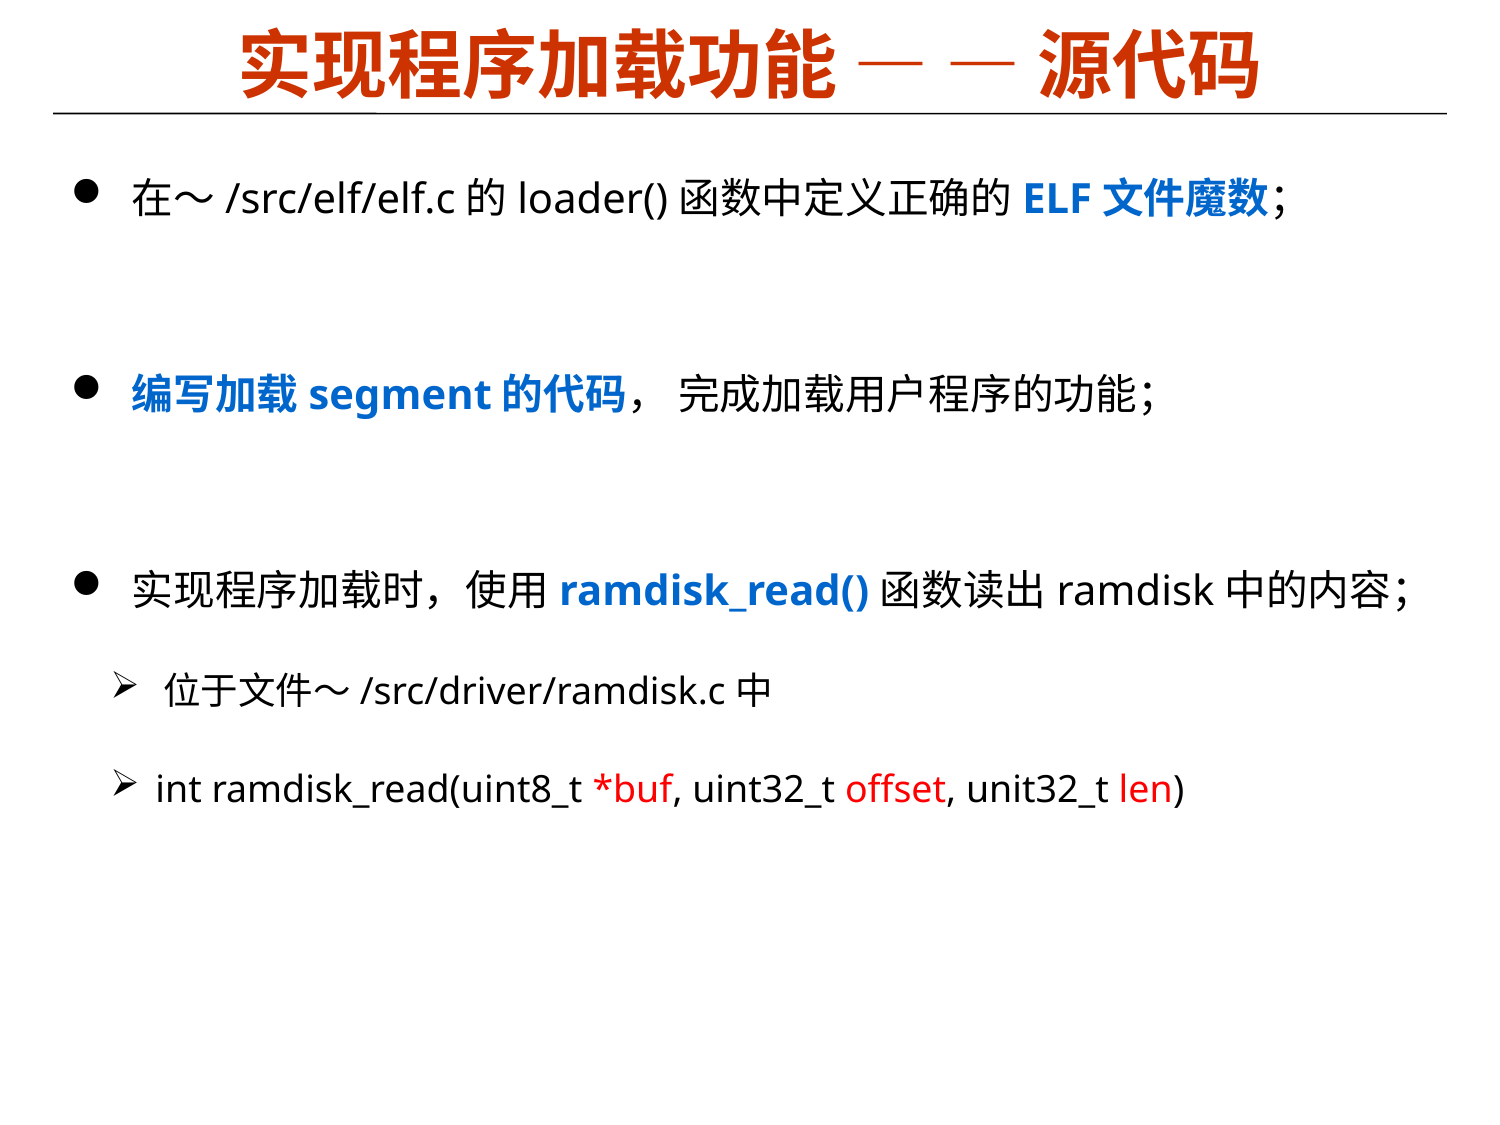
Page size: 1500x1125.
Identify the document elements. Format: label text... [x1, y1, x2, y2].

title 实现程序加载功能 — — 源代码 [74, 15, 1426, 109]
text_box 在～/src/elf/elf.c的loader()函数中定义正确的ELF文件魔数； 编写加载segment的代码， 完成加载用户程序的功能； 实现程序加载时，使用ramdisk_read()函数读出ramdisk中的内容； 位于文件～/src/driver/ramdisk.c中 int ramdisk_read(uint8_t *buf, uint32_t offset, unit32_t len) [55, 141, 1467, 818]
